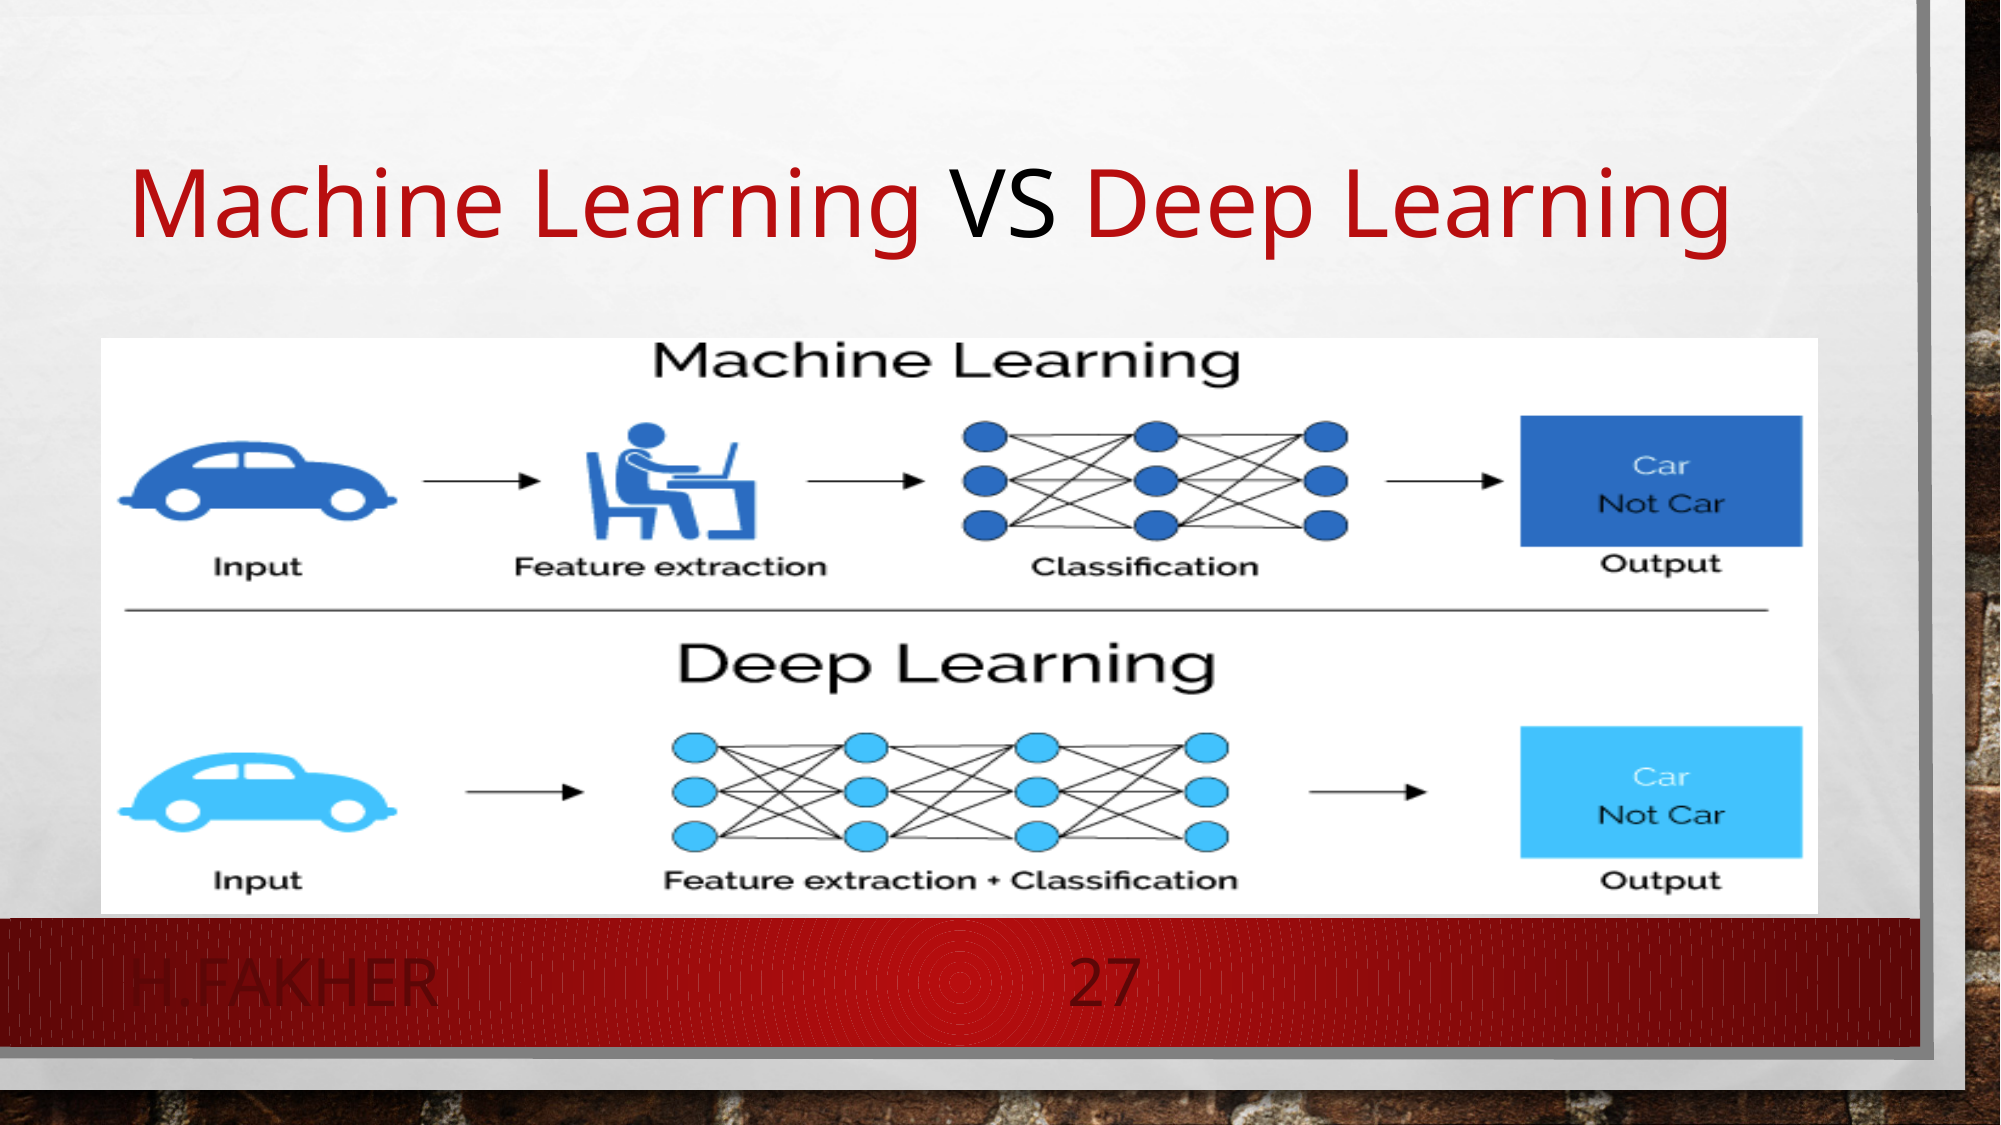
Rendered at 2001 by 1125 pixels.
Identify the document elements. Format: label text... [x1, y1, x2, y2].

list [101, 338, 1819, 914]
title Machine Learning vs Deep Learning [112, 112, 1818, 302]
slide_number 27 [1031, 944, 1181, 1027]
footer H.Fakher [112, 944, 1015, 1027]
picture [0, 0, 2000, 1125]
